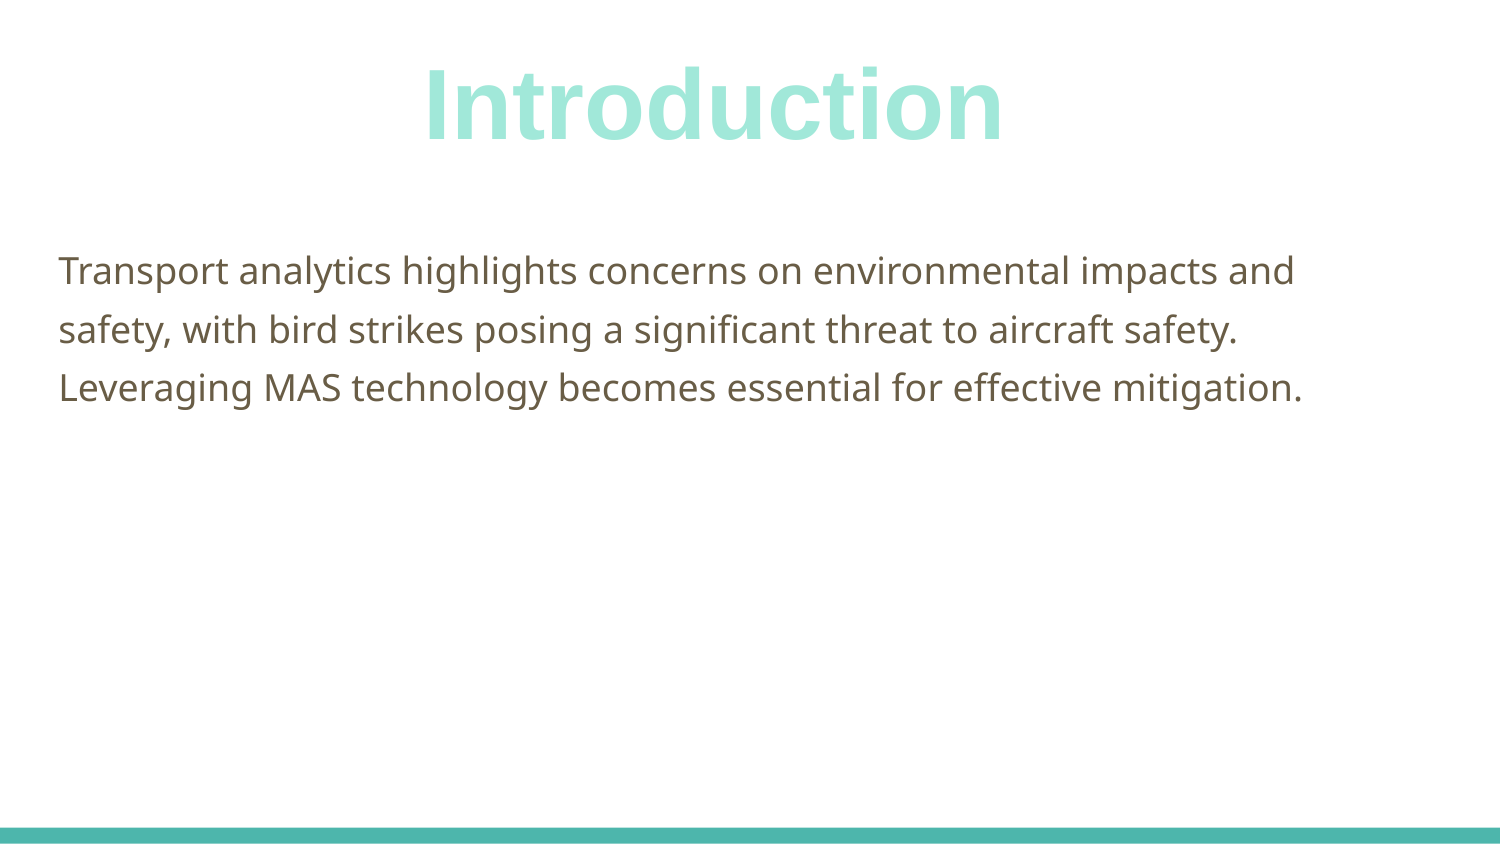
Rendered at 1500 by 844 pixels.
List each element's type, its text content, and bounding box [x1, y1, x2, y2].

text_box Introduction [43, 33, 1387, 181]
list Transport analytics highlights concerns on environmental impacts and safety, with bird strikes posing a significant threat to aircraft safety. Leveraging MAS technology becomes essential for effective mitigation. [43, 221, 1430, 765]
text_box [249, 254, 944, 330]
